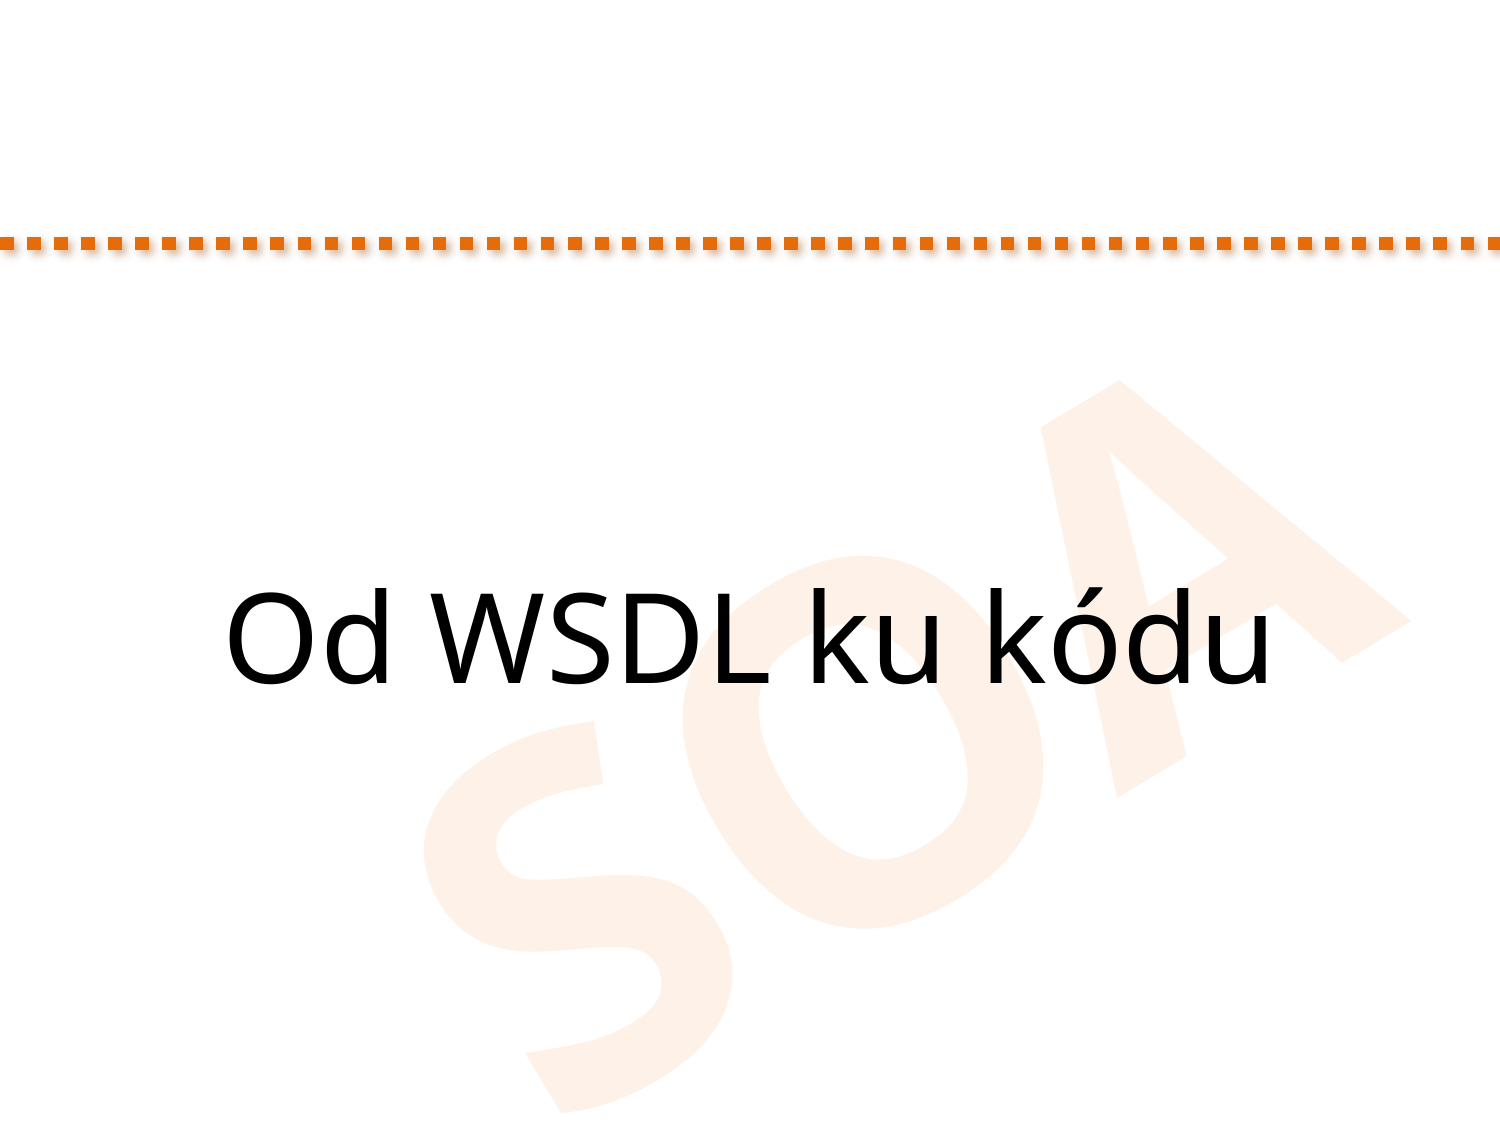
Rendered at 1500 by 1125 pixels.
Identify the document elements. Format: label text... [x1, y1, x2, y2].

list Od WSDL ku kódu [75, 262, 1425, 1005]
